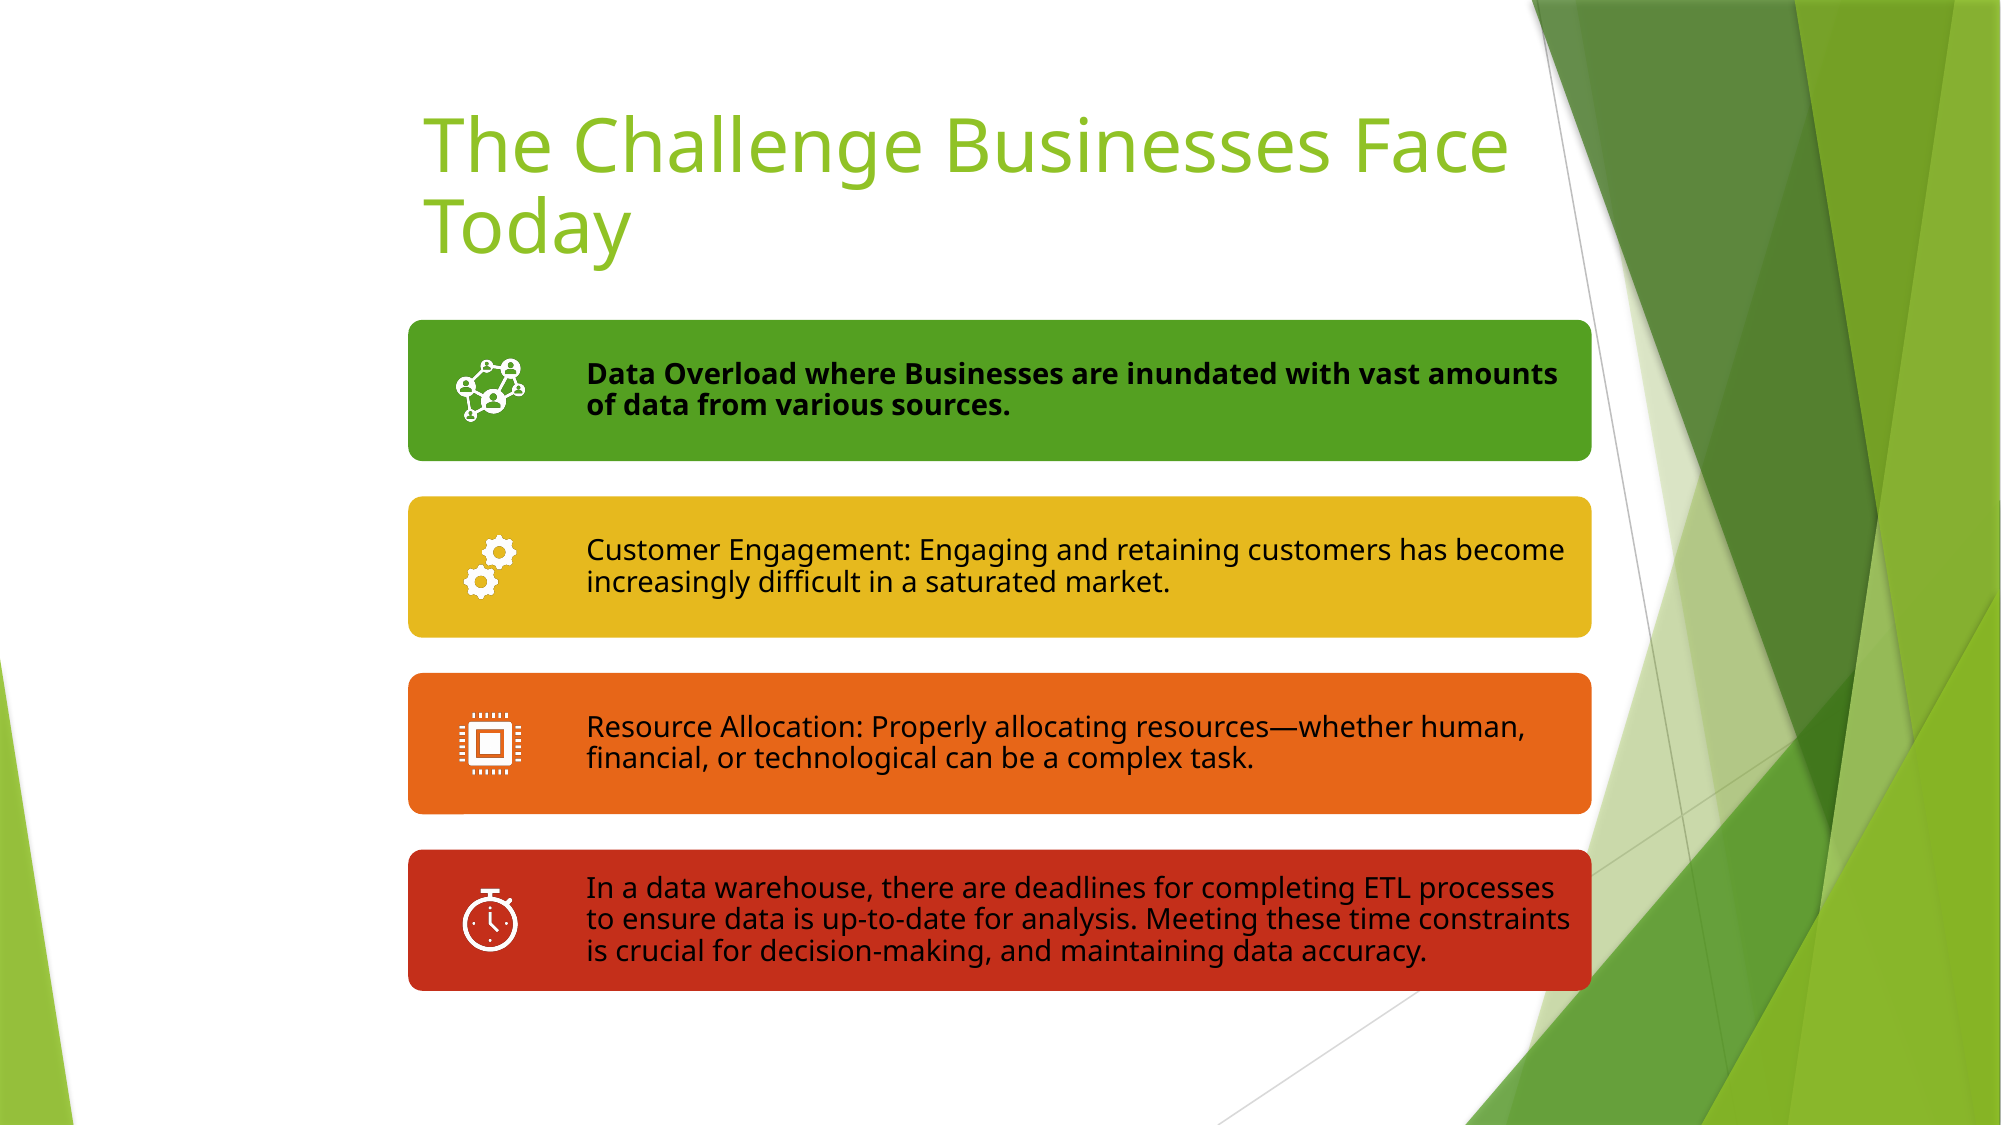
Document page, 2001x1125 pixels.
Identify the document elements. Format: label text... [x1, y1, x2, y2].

title The Challenge Businesses Face Today [408, 99, 1663, 281]
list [407, 319, 1593, 992]
